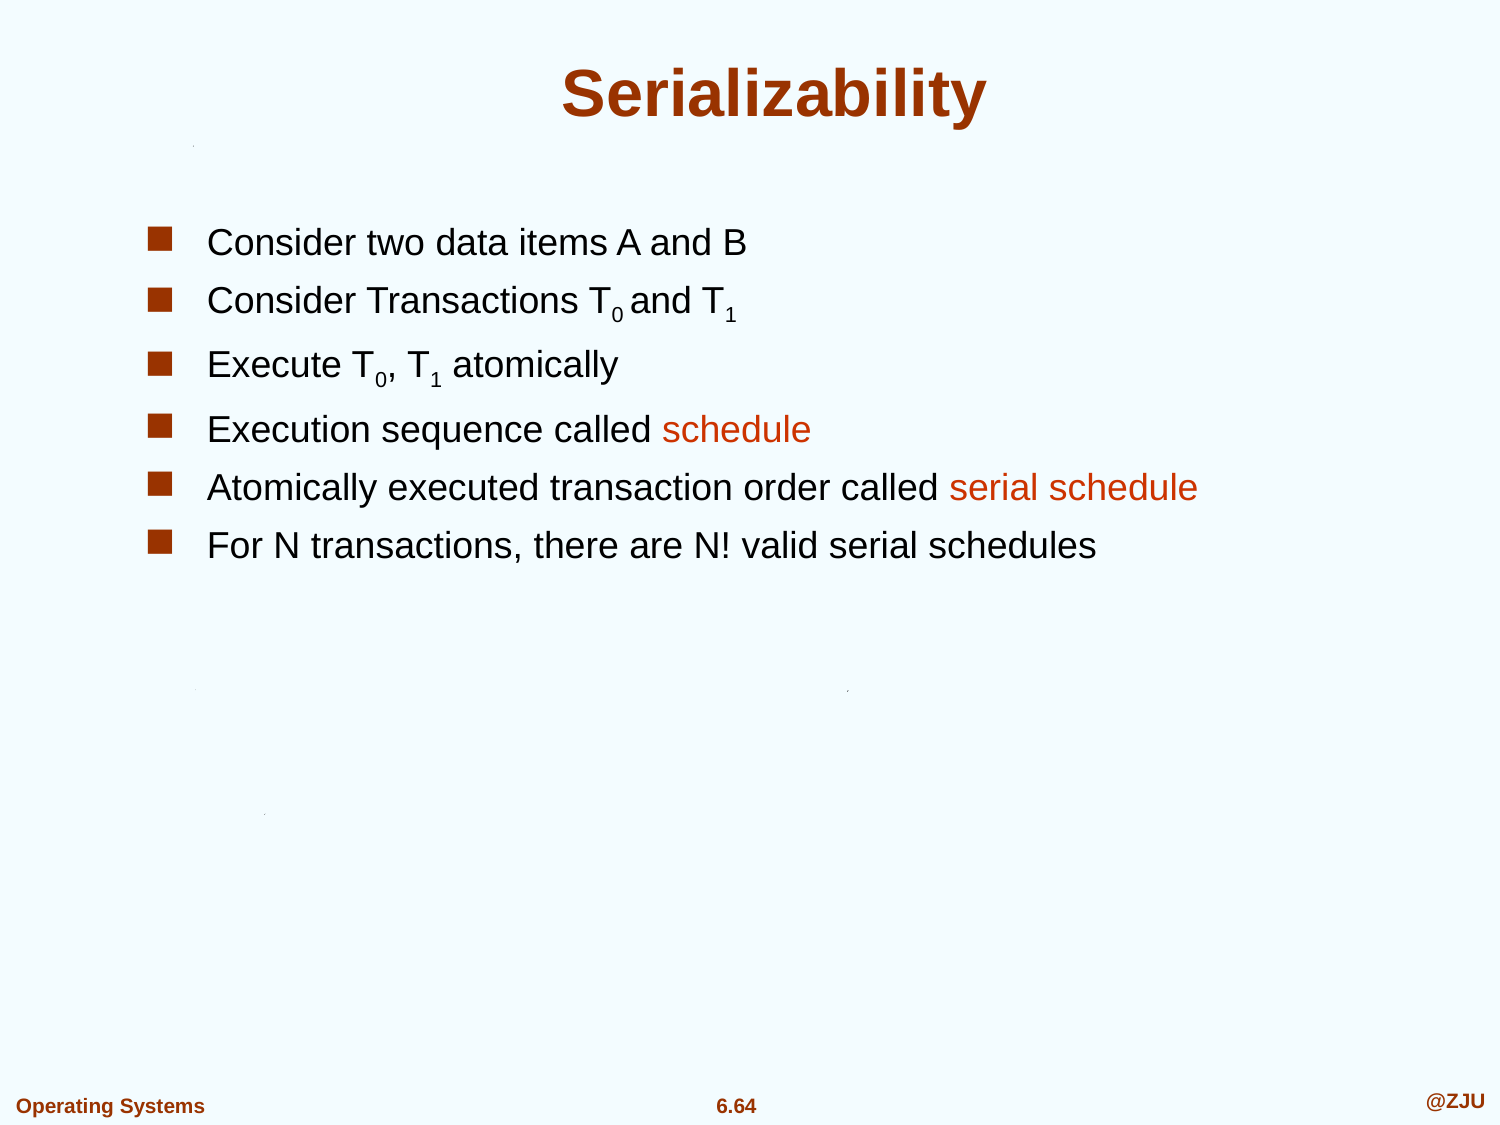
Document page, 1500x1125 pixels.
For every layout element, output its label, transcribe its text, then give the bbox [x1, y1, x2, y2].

list Consider two data items A and B Consider Transactions T0 and T1 Execute T0, T1 atomically Execution sequence called schedule Atomically executed transaction order called serial schedule For N transactions, there are N! valid serial schedules [135, 210, 1342, 946]
title Serializability [112, 37, 1438, 138]
